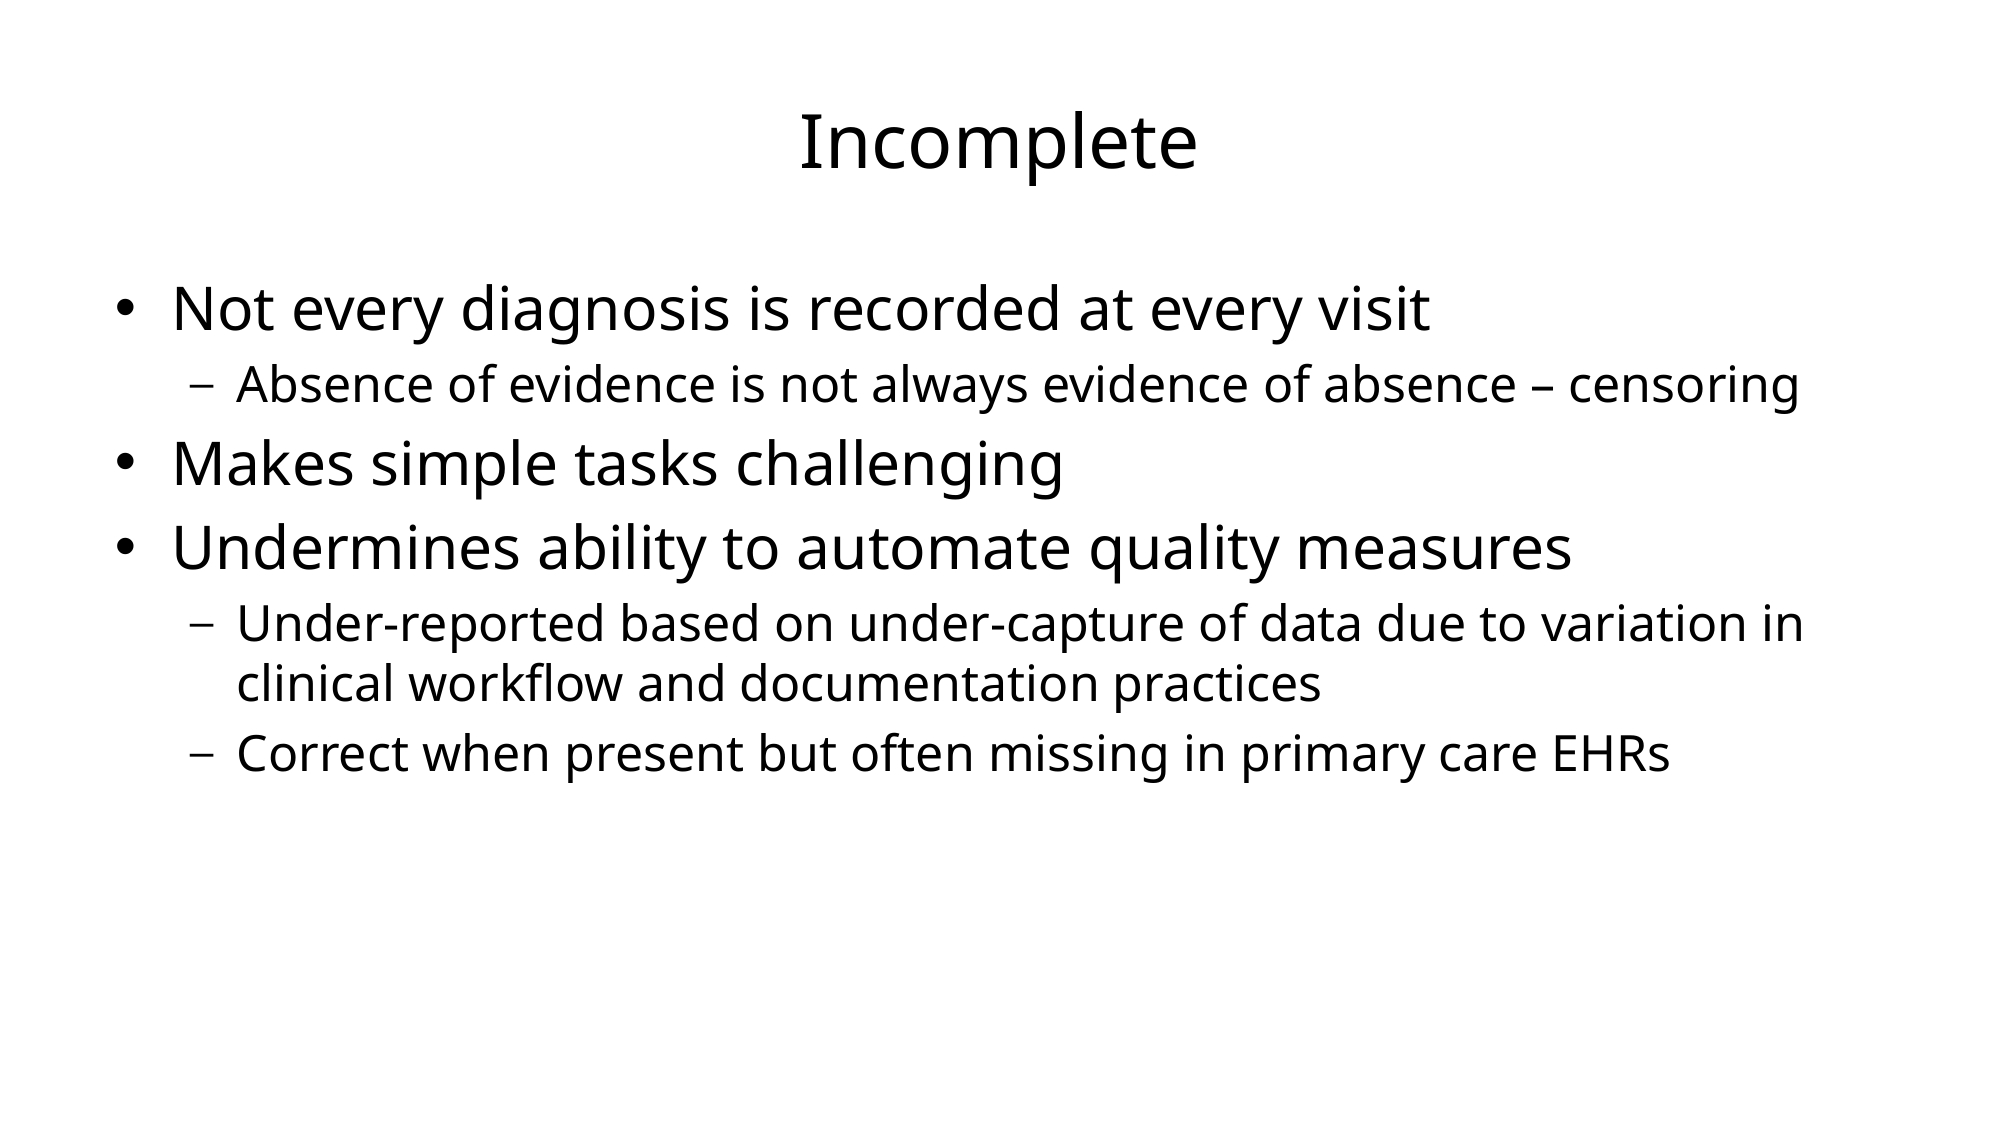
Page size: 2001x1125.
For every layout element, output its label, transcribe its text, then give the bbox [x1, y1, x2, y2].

list Not every diagnosis is recorded at every visit Absence of evidence is not always evidence of absence – censoring Makes simple tasks challenging Undermines ability to automate quality measures Under-reported based on under-capture of data due to variation in clinical workflow and documentation practices Correct when present but often missing in primary care EHRs [99, 262, 1900, 1013]
title Incomplete [99, 45, 1900, 233]
